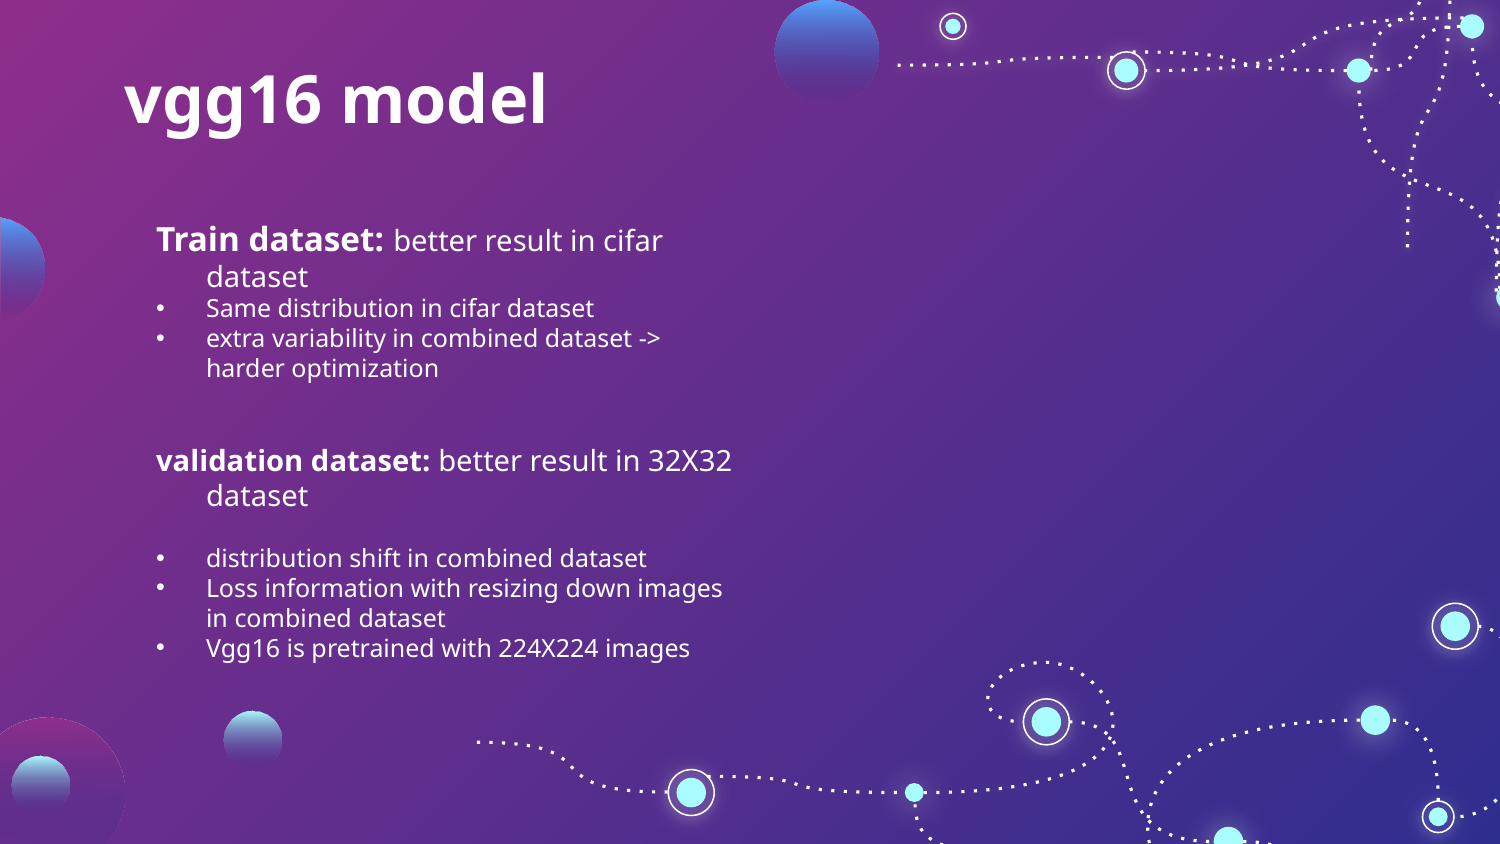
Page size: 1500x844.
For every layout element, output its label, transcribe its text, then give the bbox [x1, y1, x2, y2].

text_box [774, 0, 879, 104]
text_box [11, 755, 70, 815]
text_box Train dataset: better result in cifar dataset Same distribution in cifar dataset extra variability in combined dataset -> harder optimization validation dataset: better result in 32X32 dataset distribution shift in combined dataset Loss information with resizing down images in combined dataset Vgg16 is pretrained with 224X224 images [116, 202, 748, 756]
text_box vgg16 model [109, 49, 564, 145]
